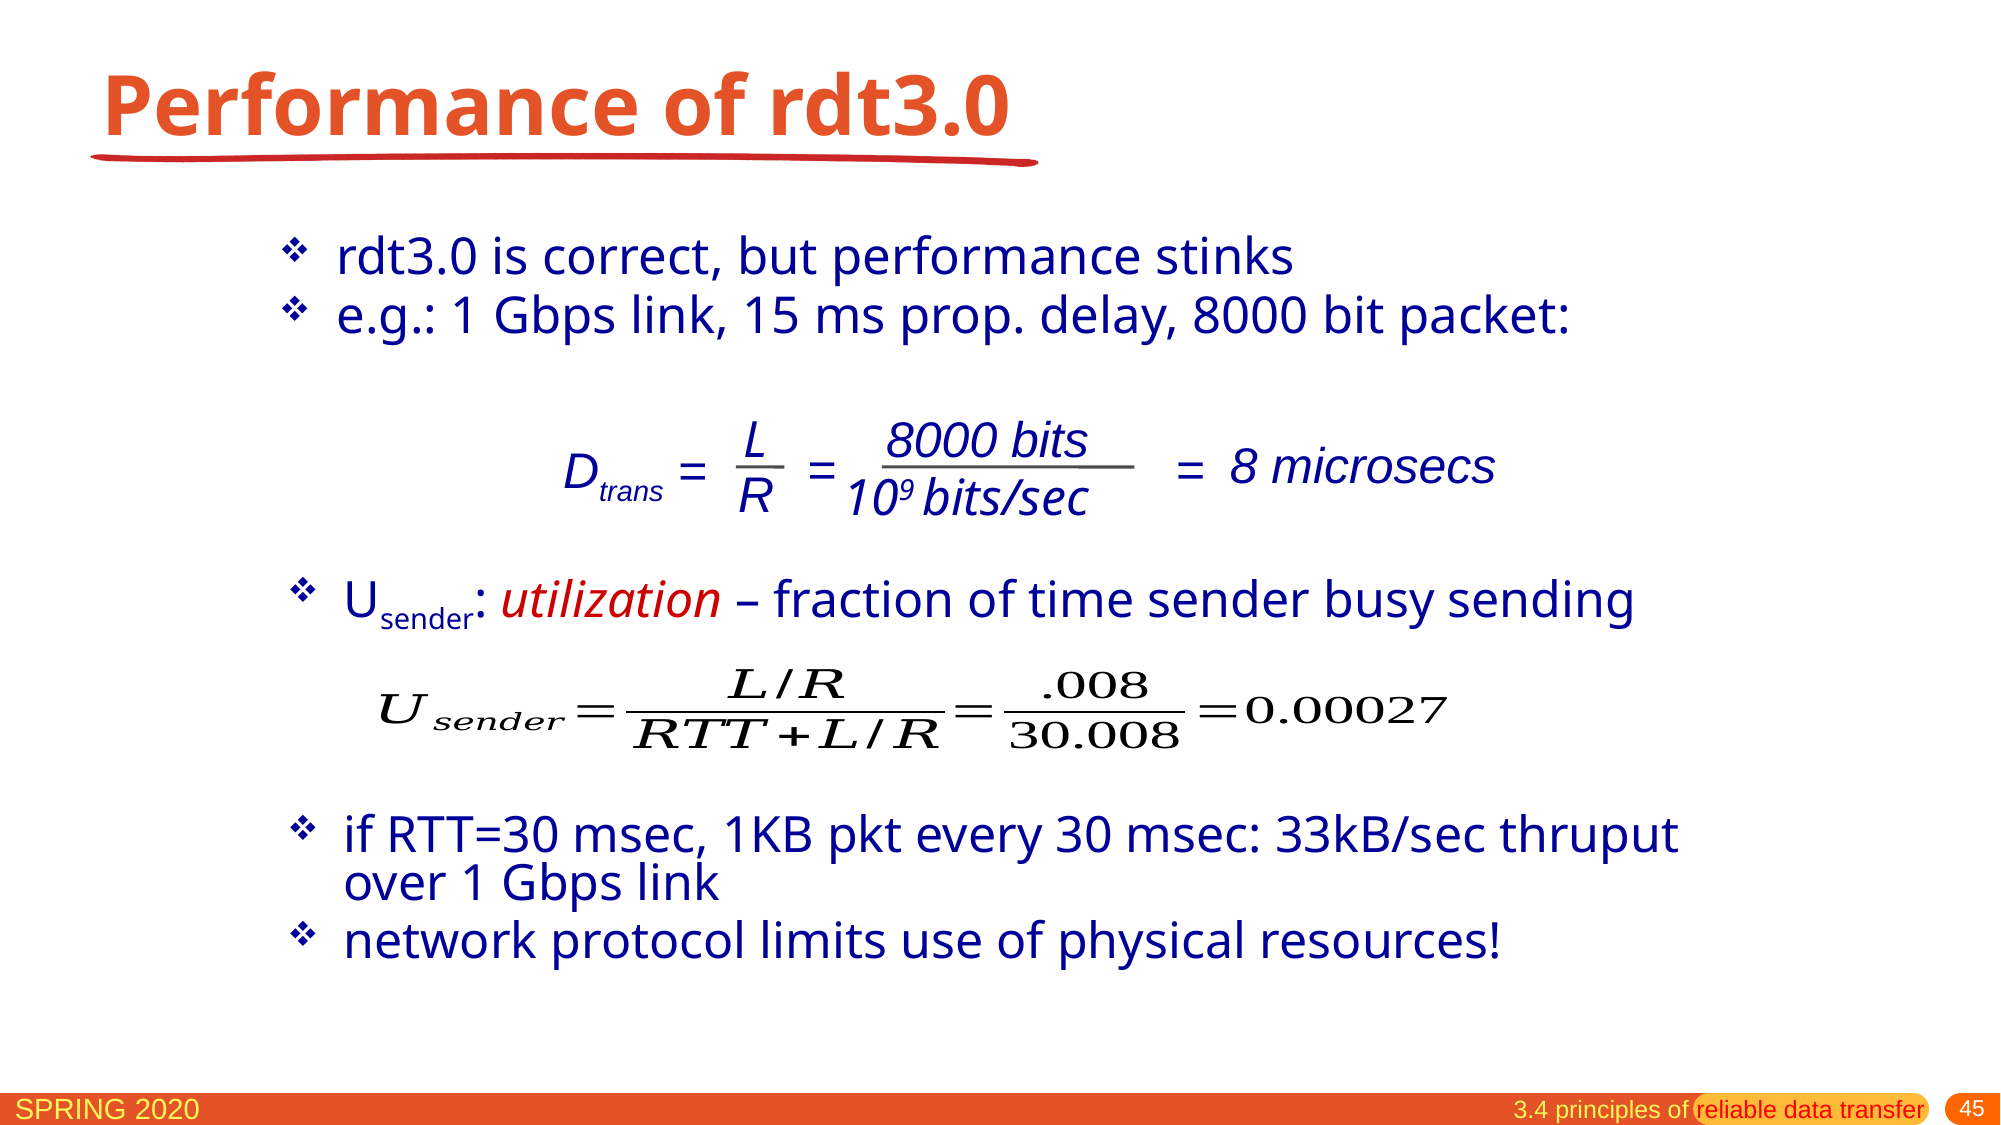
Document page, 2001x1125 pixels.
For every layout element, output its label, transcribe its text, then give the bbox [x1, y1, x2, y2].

list rdt3.0 is correct, but performance stinks e.g.: 1 Gbps link, 15 ms prop. delay, 8000 bit packet: [264, 228, 1638, 391]
title Performance of rdt3.0 [86, 42, 1914, 161]
text_box 3.4 principles of reliable data transfer [1498, 1086, 1951, 1125]
picture [86, 149, 1050, 171]
text_box Usender: utilization – fraction of time sender busy sending [272, 566, 2000, 645]
text_box if RTT=30 msec, 1KB pkt every 30 msec: 33kB/sec thruput over 1 Gbps link network protocol limits use of physical resources! [272, 806, 1728, 1125]
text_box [543, 399, 1513, 534]
